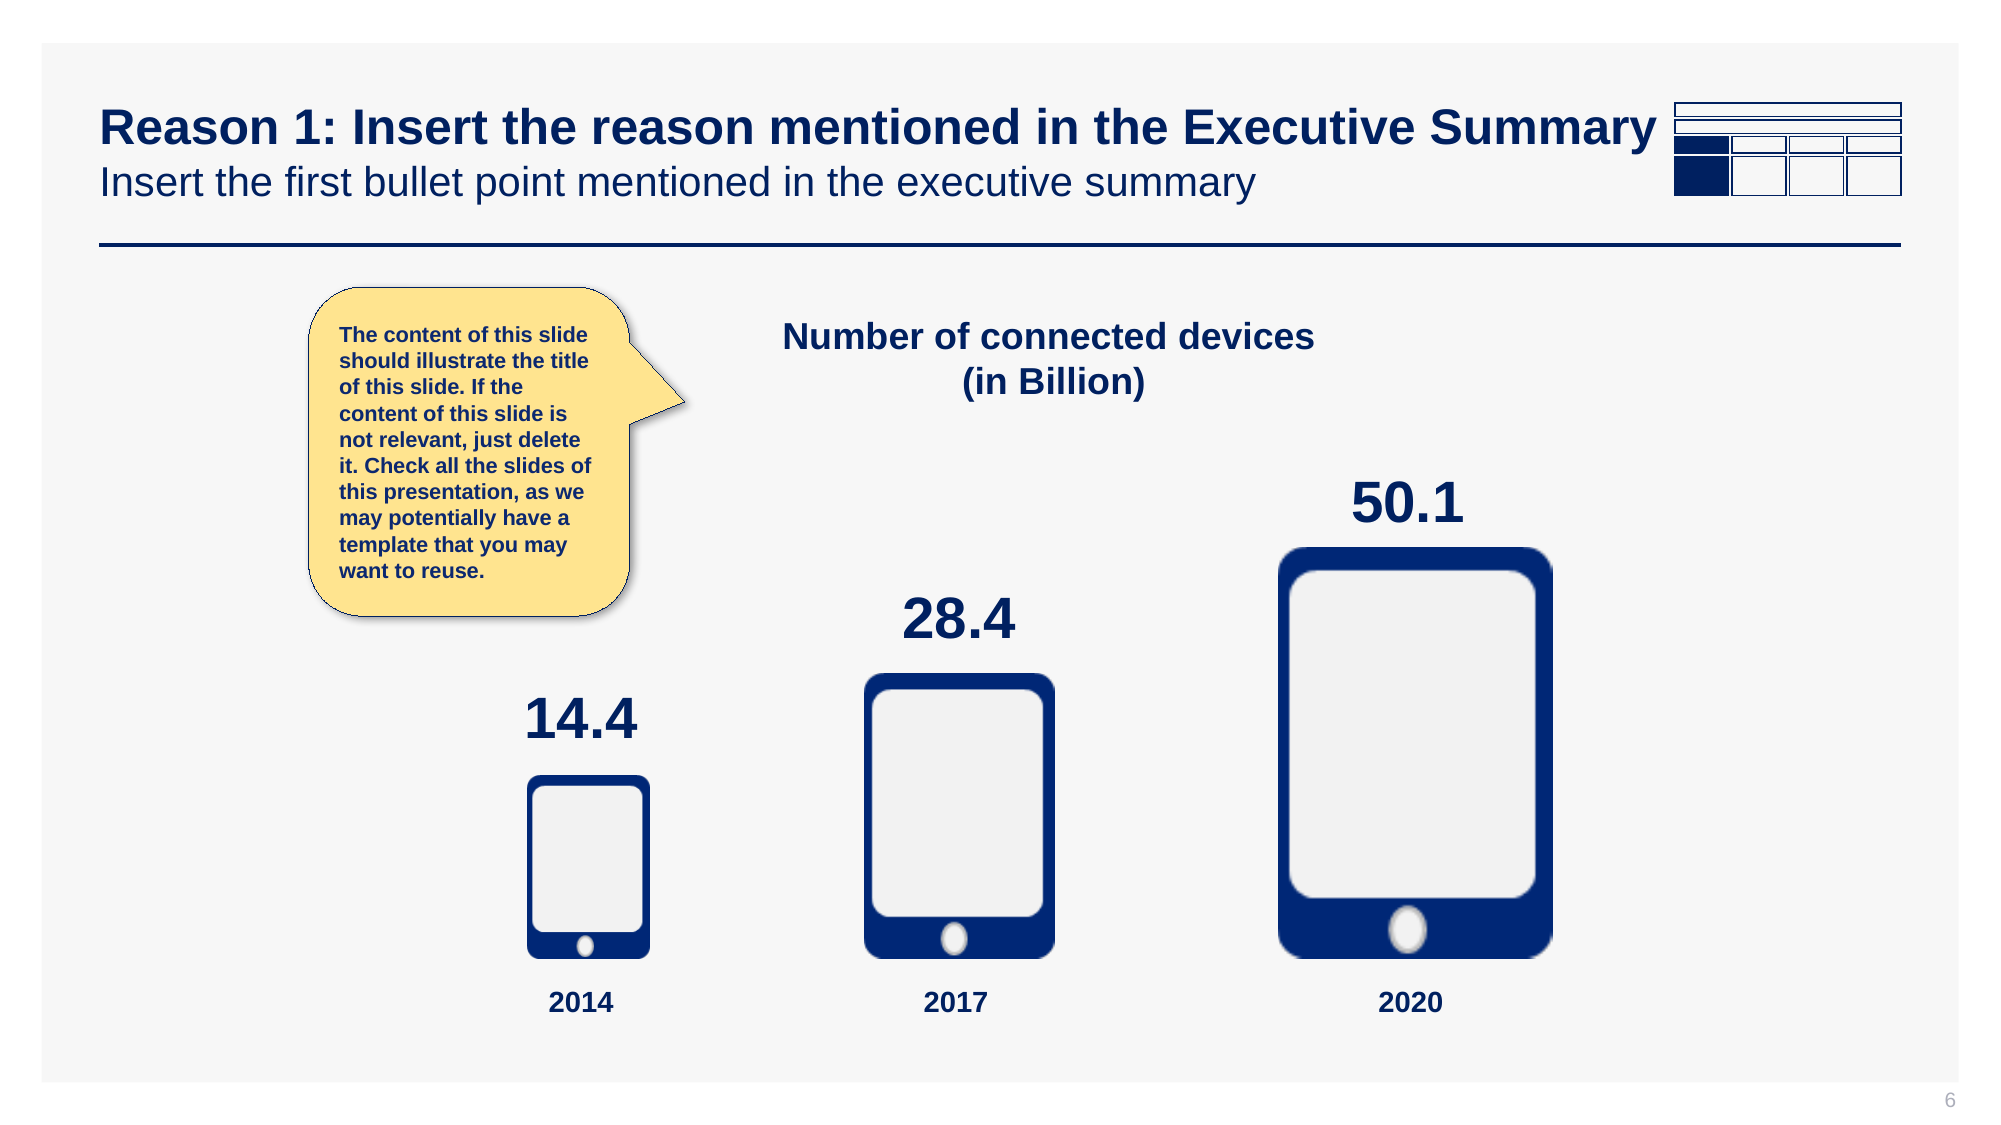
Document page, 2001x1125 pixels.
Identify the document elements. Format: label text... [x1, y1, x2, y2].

text_box [1674, 136, 1730, 154]
text_box The content of this slide should illustrate the title of this slide. If the content of this slide is not relevant, just delete it. Check all the slides of this presentation, as we may potentially have a template that you may want to reuse. [308, 287, 685, 617]
text_box [1731, 136, 1787, 154]
text_box [1846, 136, 1902, 154]
text_box 28.4 [825, 572, 1093, 658]
text_box [1846, 155, 1902, 197]
text_box 2014 [447, 976, 715, 1026]
picture [527, 775, 650, 959]
text_box 2020 [1277, 976, 1545, 1026]
text_box 50.1 [1273, 456, 1542, 542]
picture [1278, 547, 1553, 959]
title Reason 1: Insert the reason mentioned in the Executive Summary Insert the first bullet point mentioned in the executive summary [84, 59, 1901, 239]
text_box [1731, 155, 1787, 197]
text_box Number of connected devices (in Billion) [646, 304, 1463, 410]
picture [864, 673, 1055, 959]
text_box 2017 [822, 976, 1090, 1026]
text_box 14.4 [447, 673, 715, 758]
text_box [1674, 119, 1902, 134]
text_box [1789, 155, 1844, 197]
text_box [1789, 136, 1844, 154]
slide_number 6 [1506, 1088, 1957, 1119]
text_box [1674, 102, 1902, 118]
text_box [1674, 155, 1730, 197]
